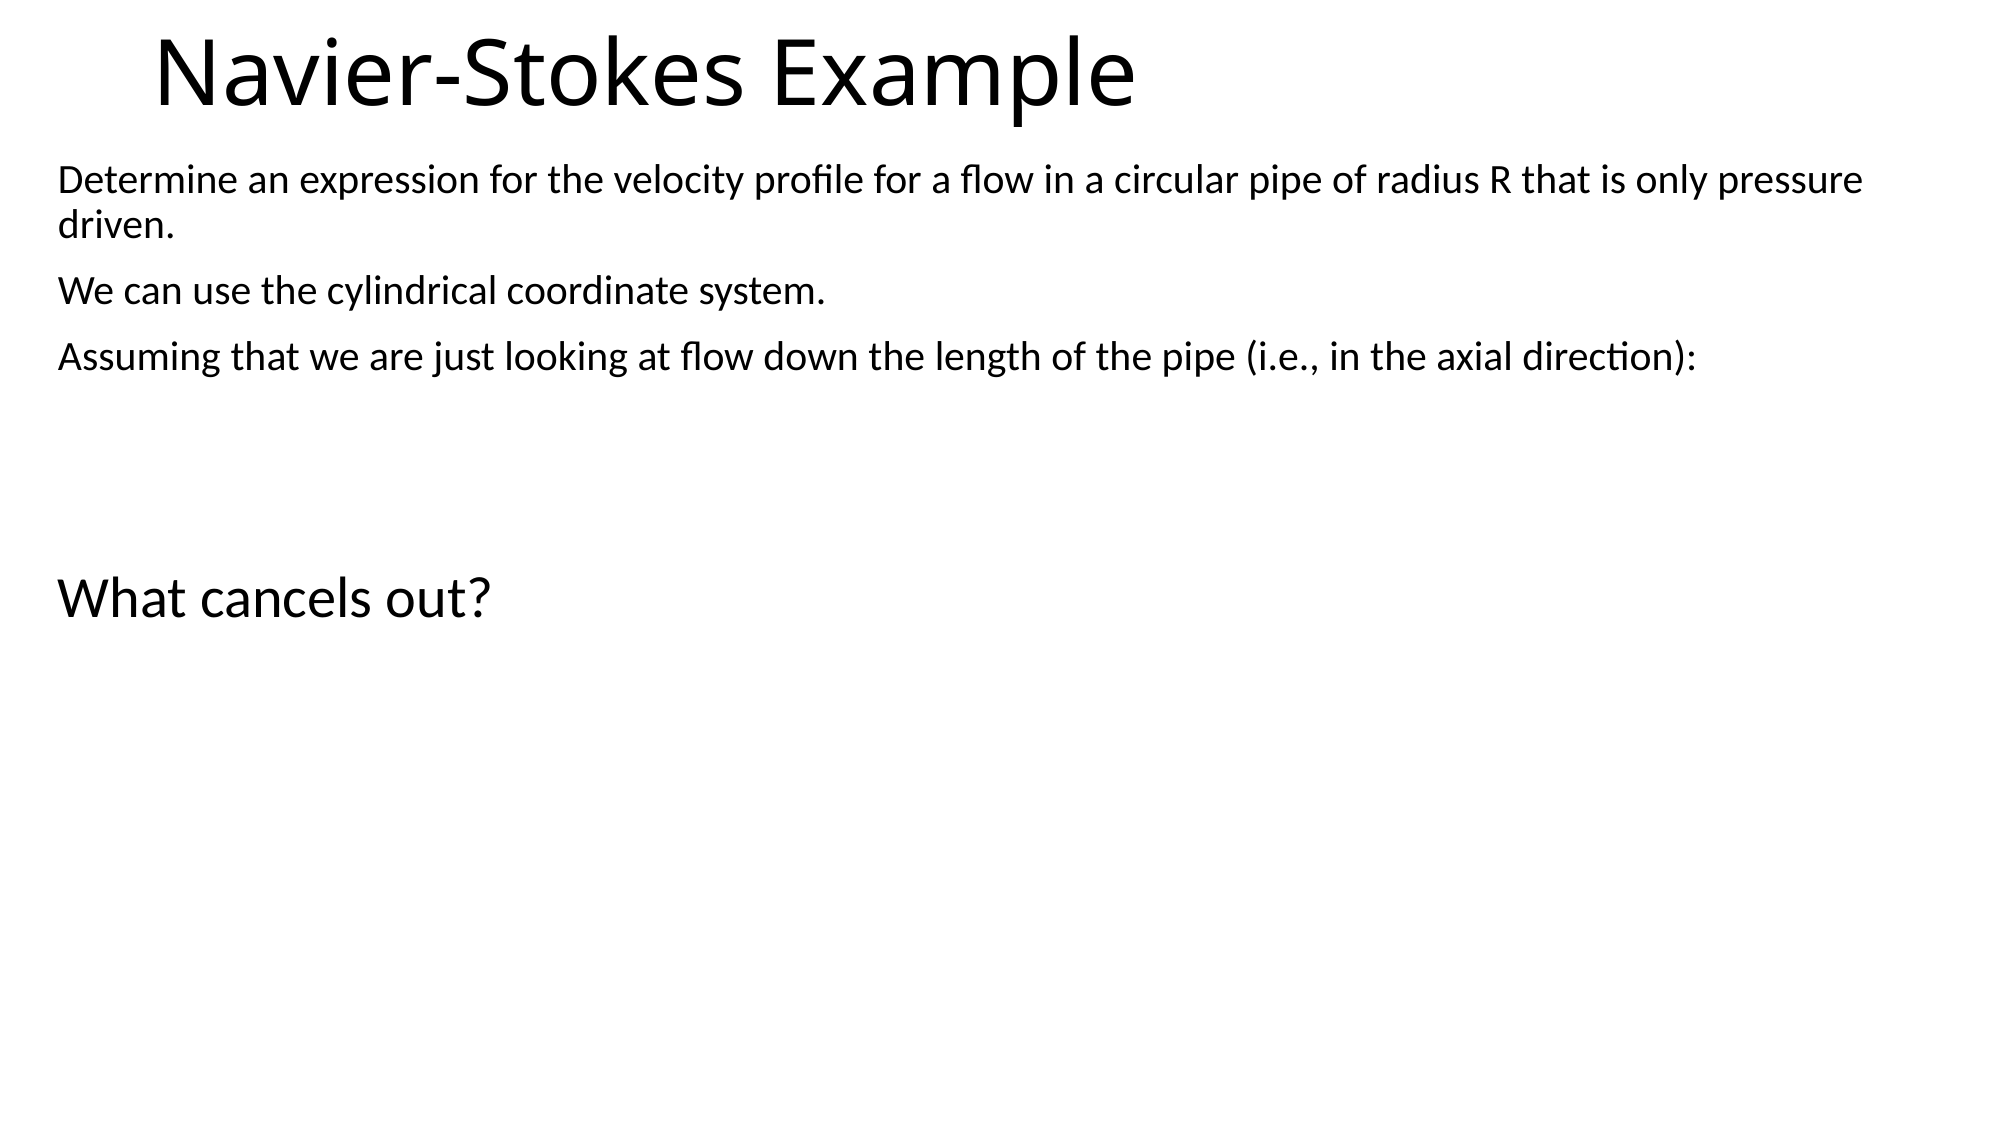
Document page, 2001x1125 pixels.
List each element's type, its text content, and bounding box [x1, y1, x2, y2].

title Navier-Stokes Example [137, 0, 1863, 185]
